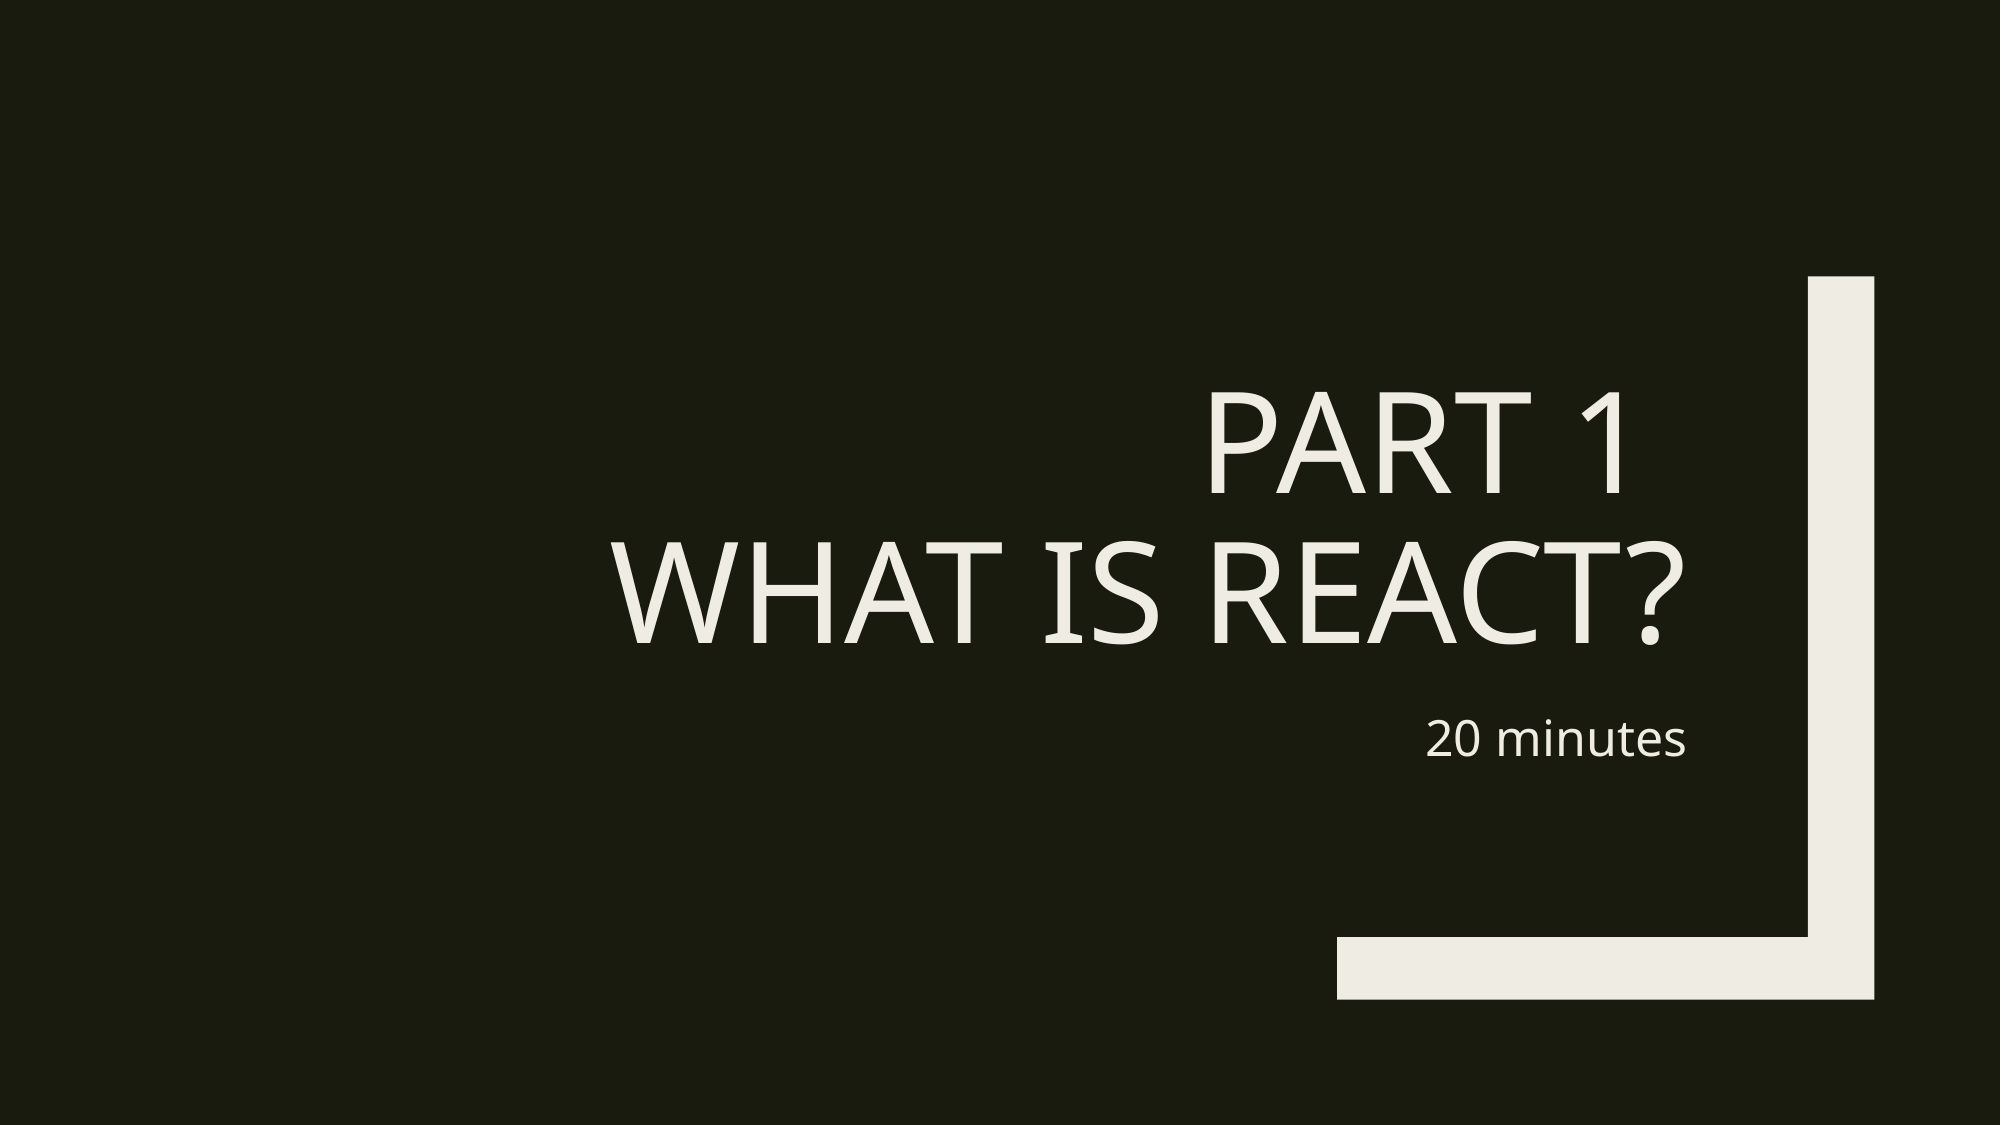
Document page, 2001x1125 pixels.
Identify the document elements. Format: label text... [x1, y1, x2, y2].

title PART 1 WHAT IS REACT? [125, 213, 1703, 682]
list 20 minutes [125, 691, 1703, 880]
